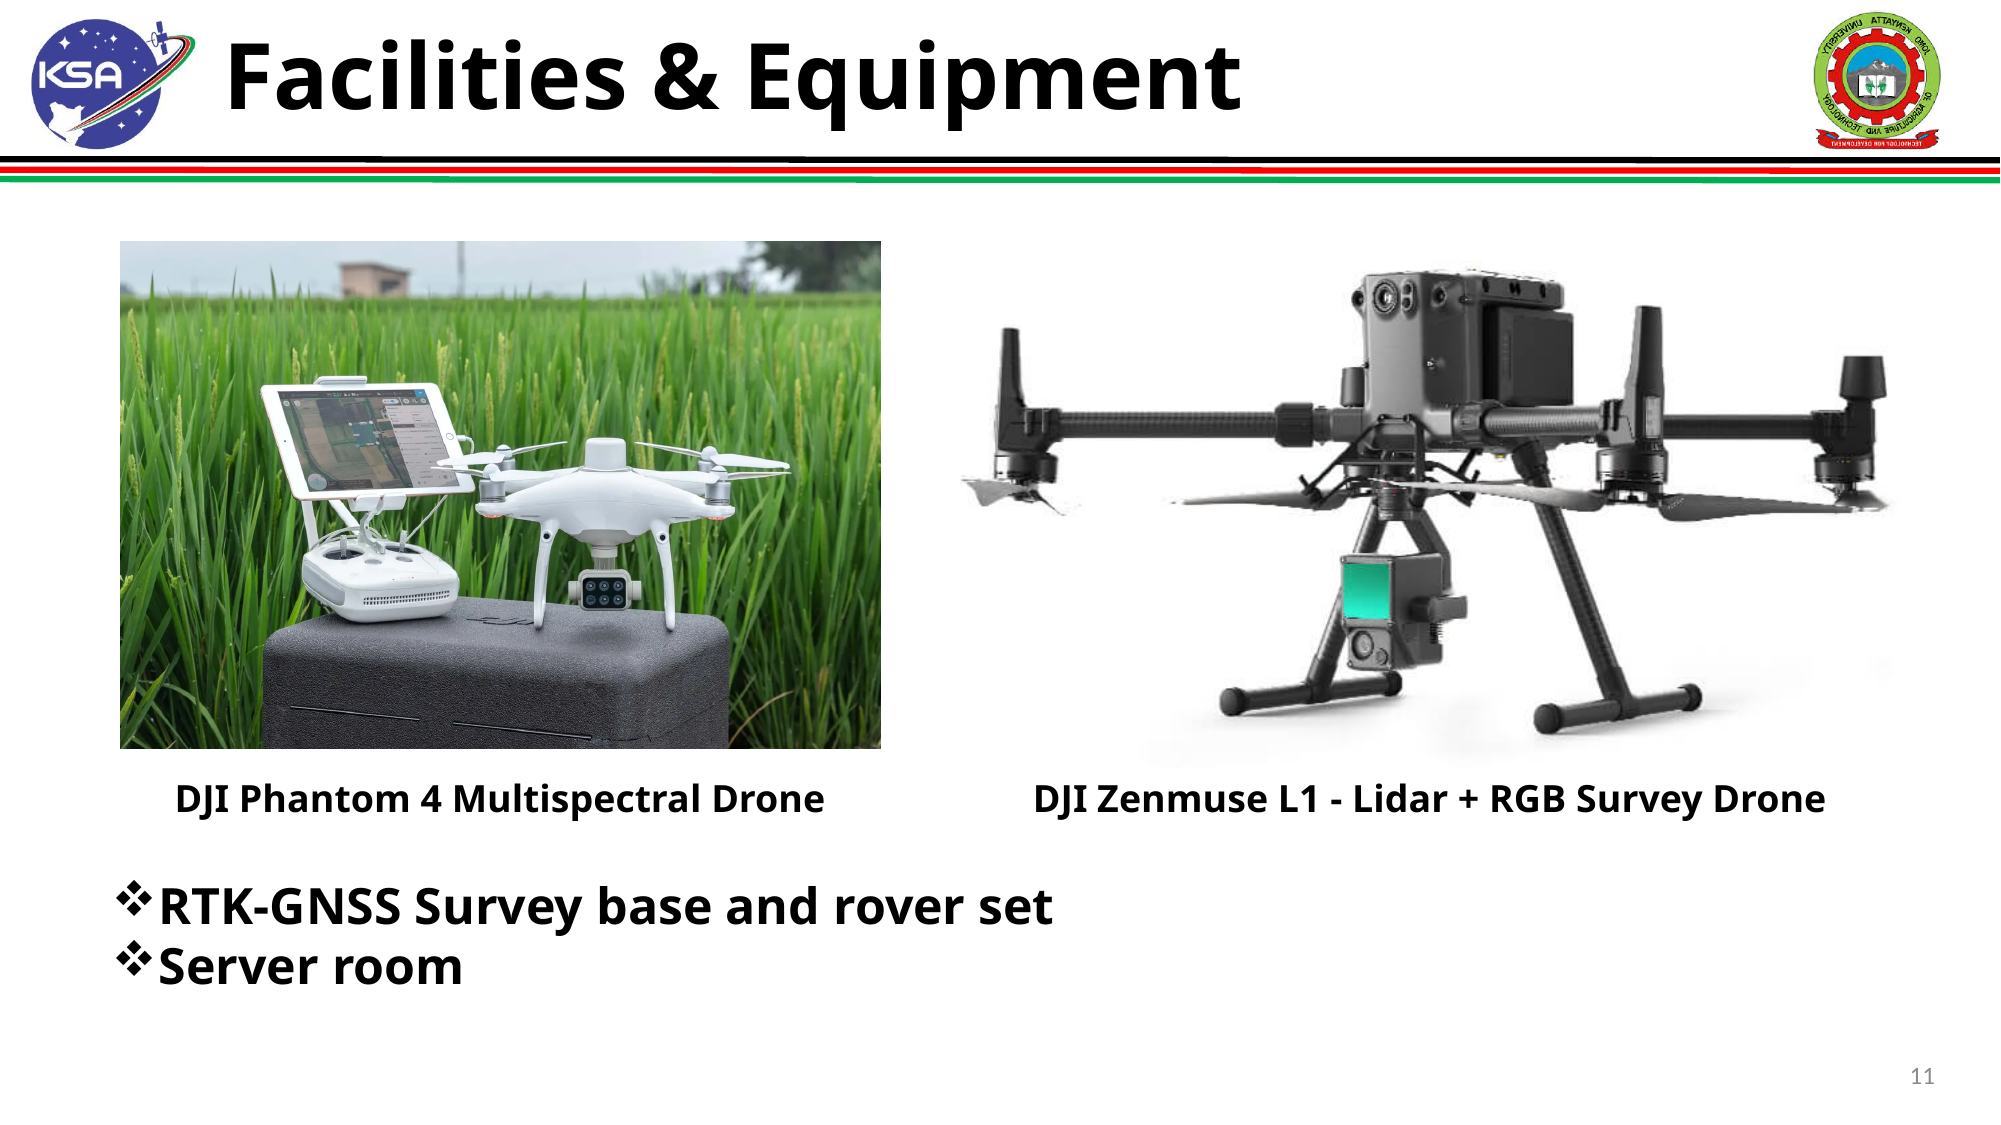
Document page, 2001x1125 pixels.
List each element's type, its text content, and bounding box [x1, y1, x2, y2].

text_box RTK-GNSS Survey base and rover set Server room [97, 867, 1070, 1003]
picture [120, 241, 881, 749]
picture [20, 18, 197, 150]
slide_number 11 [1852, 1044, 1950, 1105]
picture [959, 253, 1902, 768]
text_box DJI Phantom 4 Multispectral Drone [159, 767, 841, 828]
text_box DJI Zenmuse L1 - Lidar + RGB Survey Drone [1018, 768, 1843, 828]
title Facilities & Equipment [208, 9, 1792, 151]
picture [1803, 10, 1951, 155]
